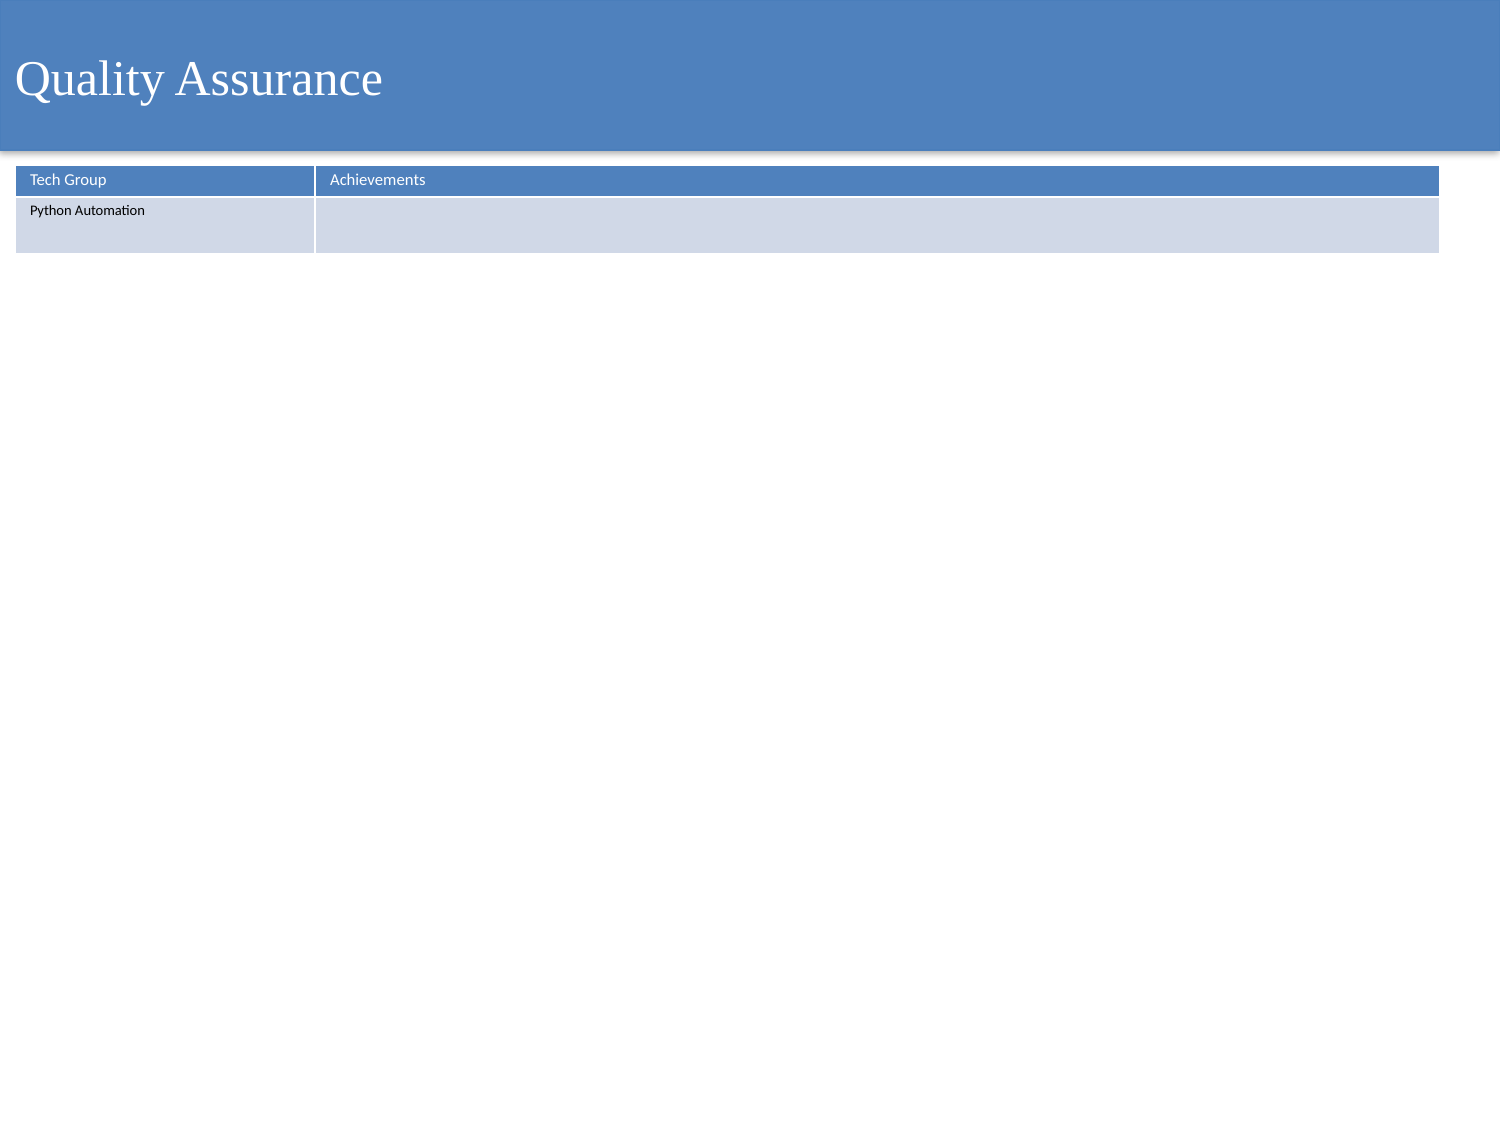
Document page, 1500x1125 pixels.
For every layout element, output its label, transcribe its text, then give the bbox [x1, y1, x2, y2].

table_cell [316, 198, 1439, 253]
table_cell Python Automation [16, 198, 314, 253]
table_header Tech Group [16, 166, 314, 196]
text_box Quality Assurance [0, 0, 1500, 151]
table_header Achievements [316, 166, 1439, 196]
